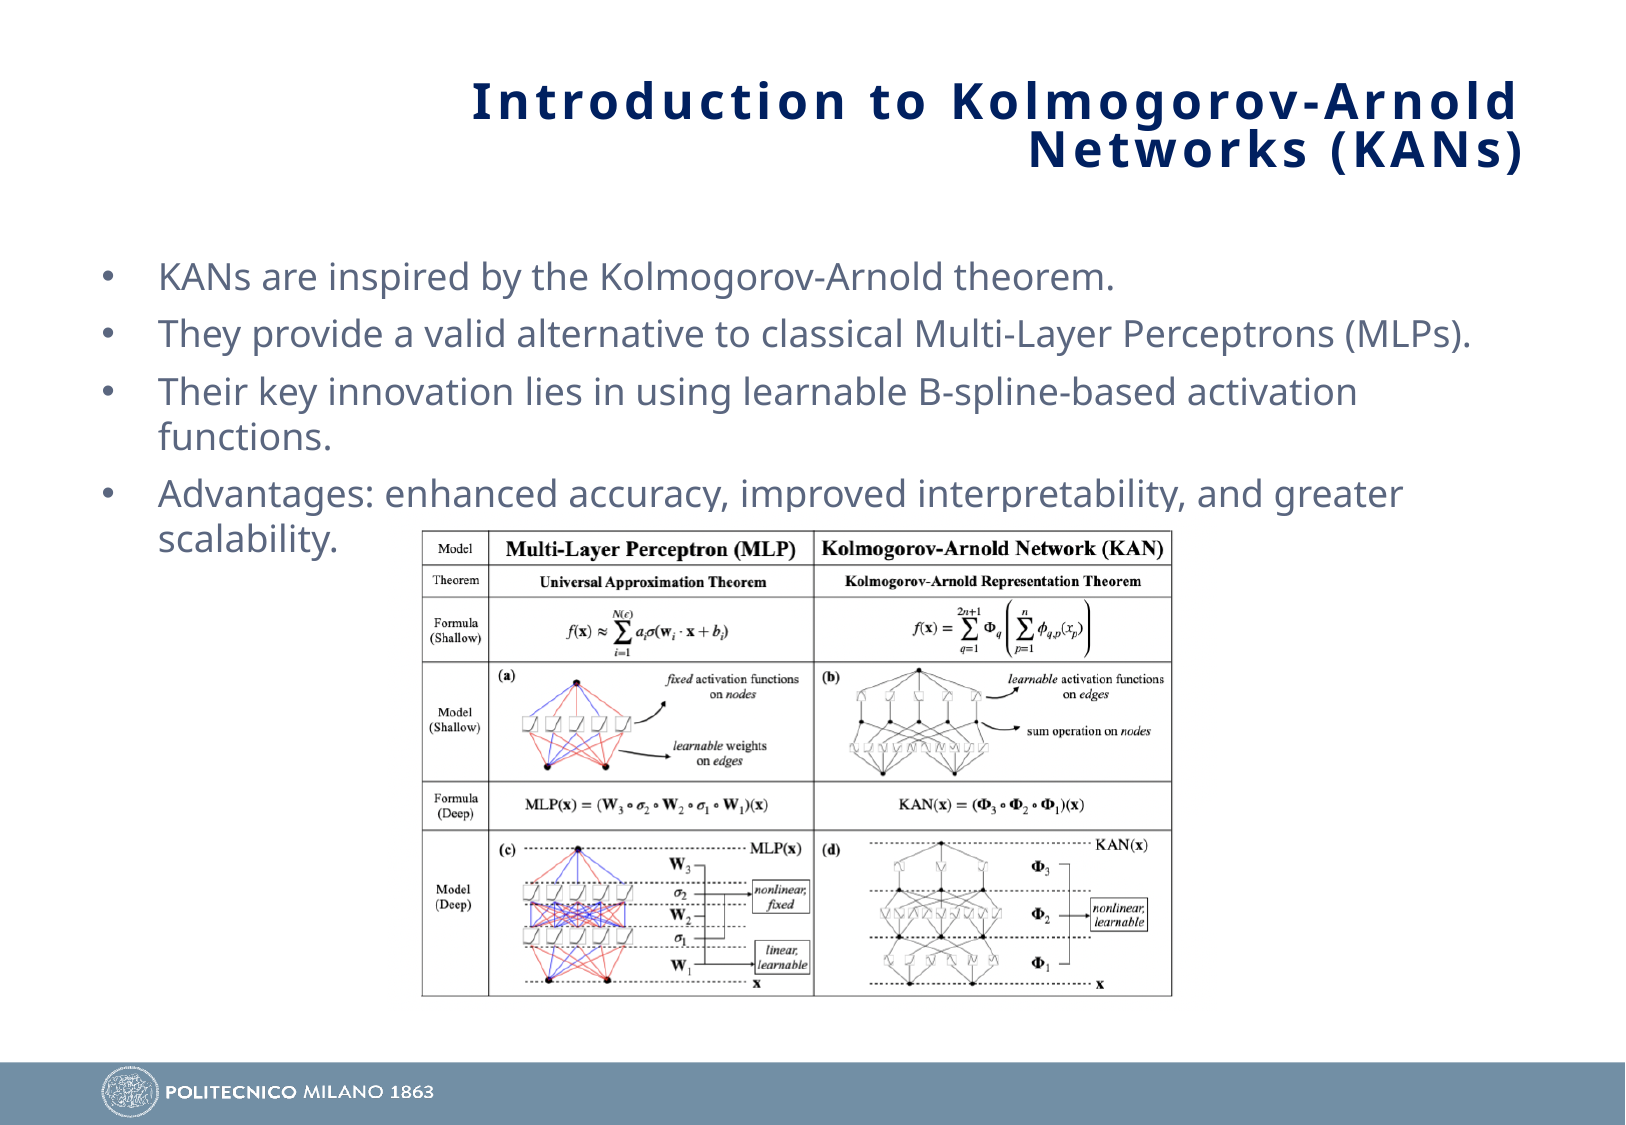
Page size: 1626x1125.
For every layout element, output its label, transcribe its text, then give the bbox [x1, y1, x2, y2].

list KANs are inspired by the Kolmogorov-Arnold theorem. They provide a valid alternative to classical Multi-Layer Perceptrons (MLPs). Their key innovation lies in using learnable B-spline-based activation functions. Advantages: enhanced accuracy, improved interpretability, and greater scalability. [101, 252, 1524, 560]
picture [97, 1062, 438, 1120]
title Introduction to Kolmogorov-Arnold Networks (KANs) [101, 50, 1524, 219]
picture [387, 512, 1217, 1011]
